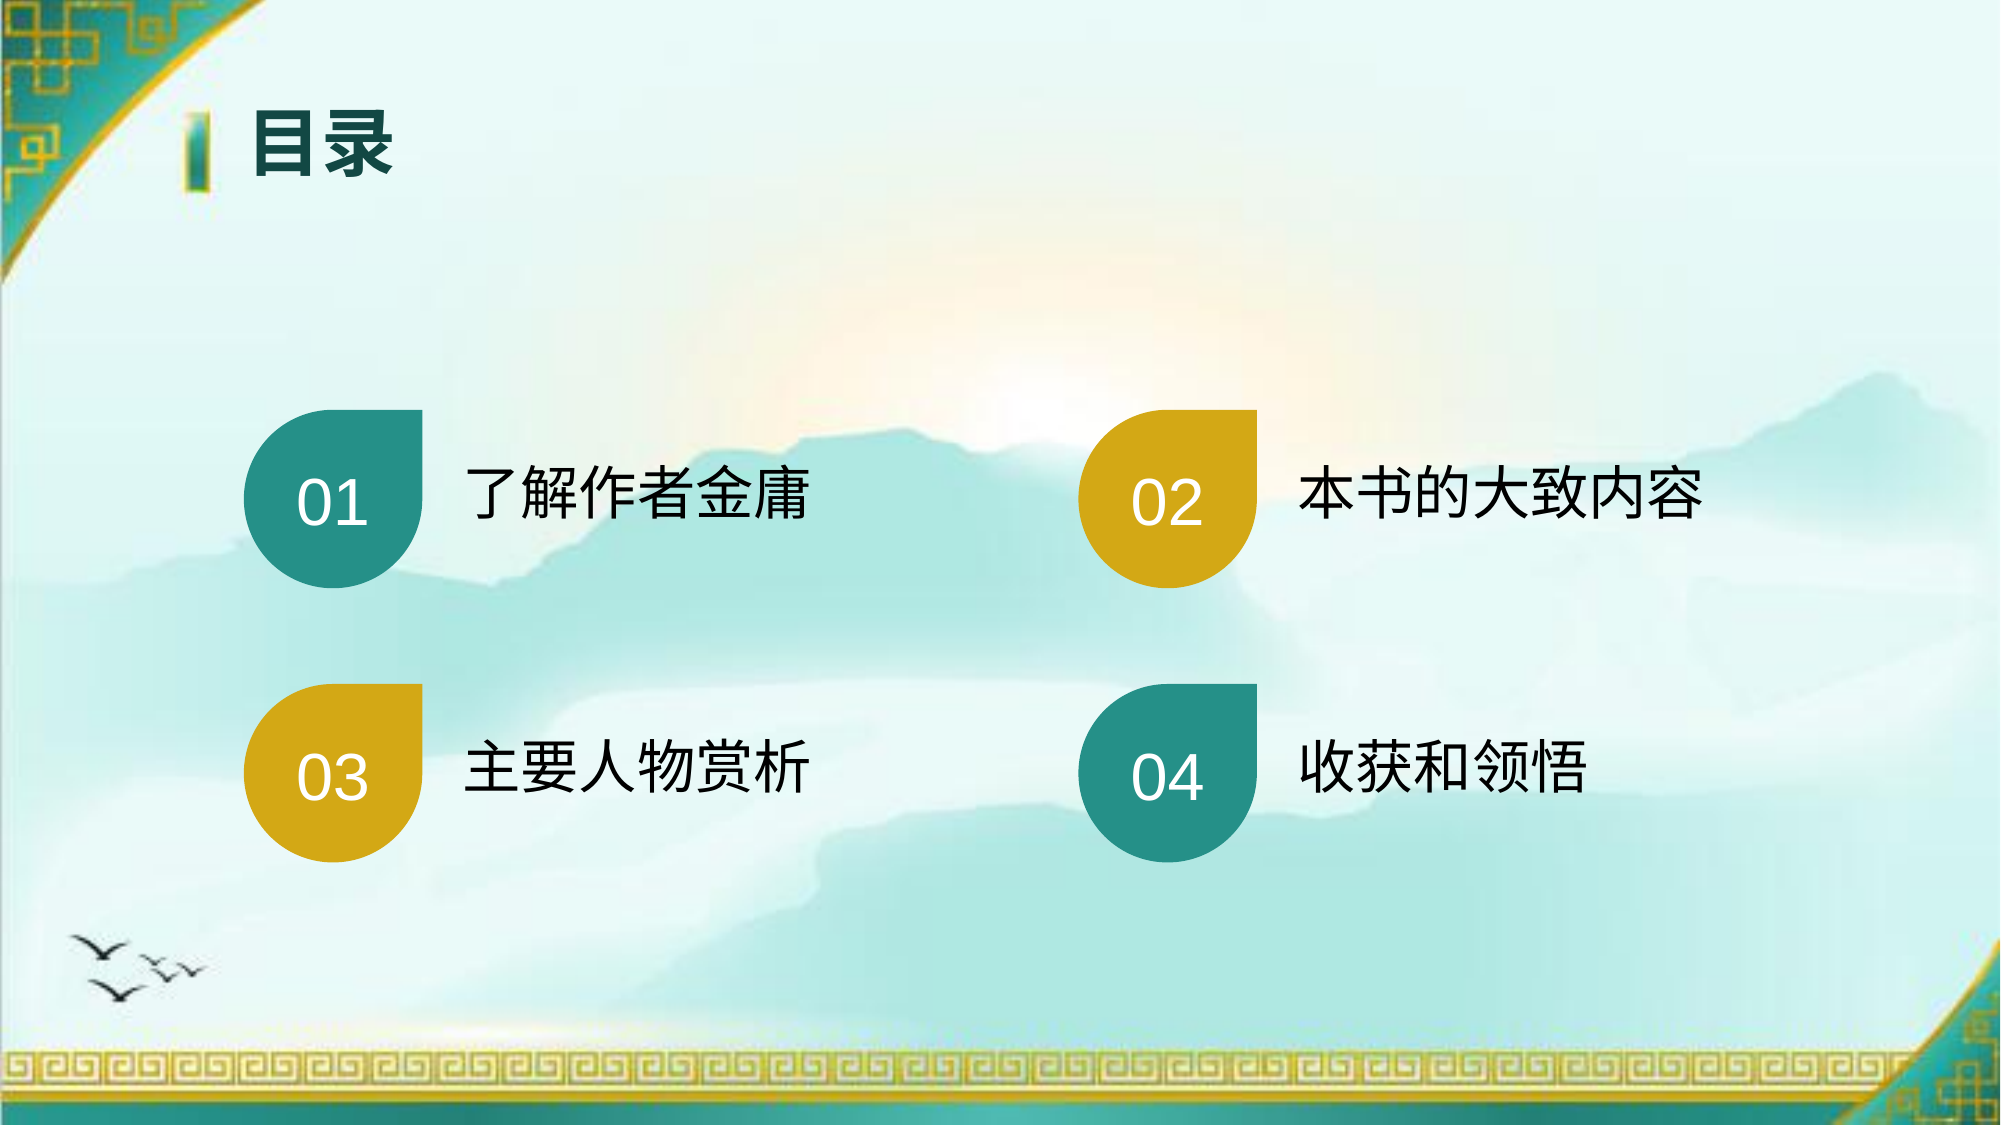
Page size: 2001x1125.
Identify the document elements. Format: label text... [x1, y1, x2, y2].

text_box 03 [243, 683, 423, 863]
text_box 收获和领悟 [1282, 687, 1797, 844]
text_box 目录 [231, 80, 1860, 212]
text_box 了解作者金庸 [447, 413, 962, 569]
text_box 02 [1078, 409, 1257, 589]
picture [0, 0, 2001, 1125]
text_box 本书的大致内容 [1282, 413, 1797, 569]
text_box 04 [1078, 683, 1257, 863]
text_box 01 [243, 409, 423, 589]
text_box 主要人物赏析 [447, 687, 962, 844]
